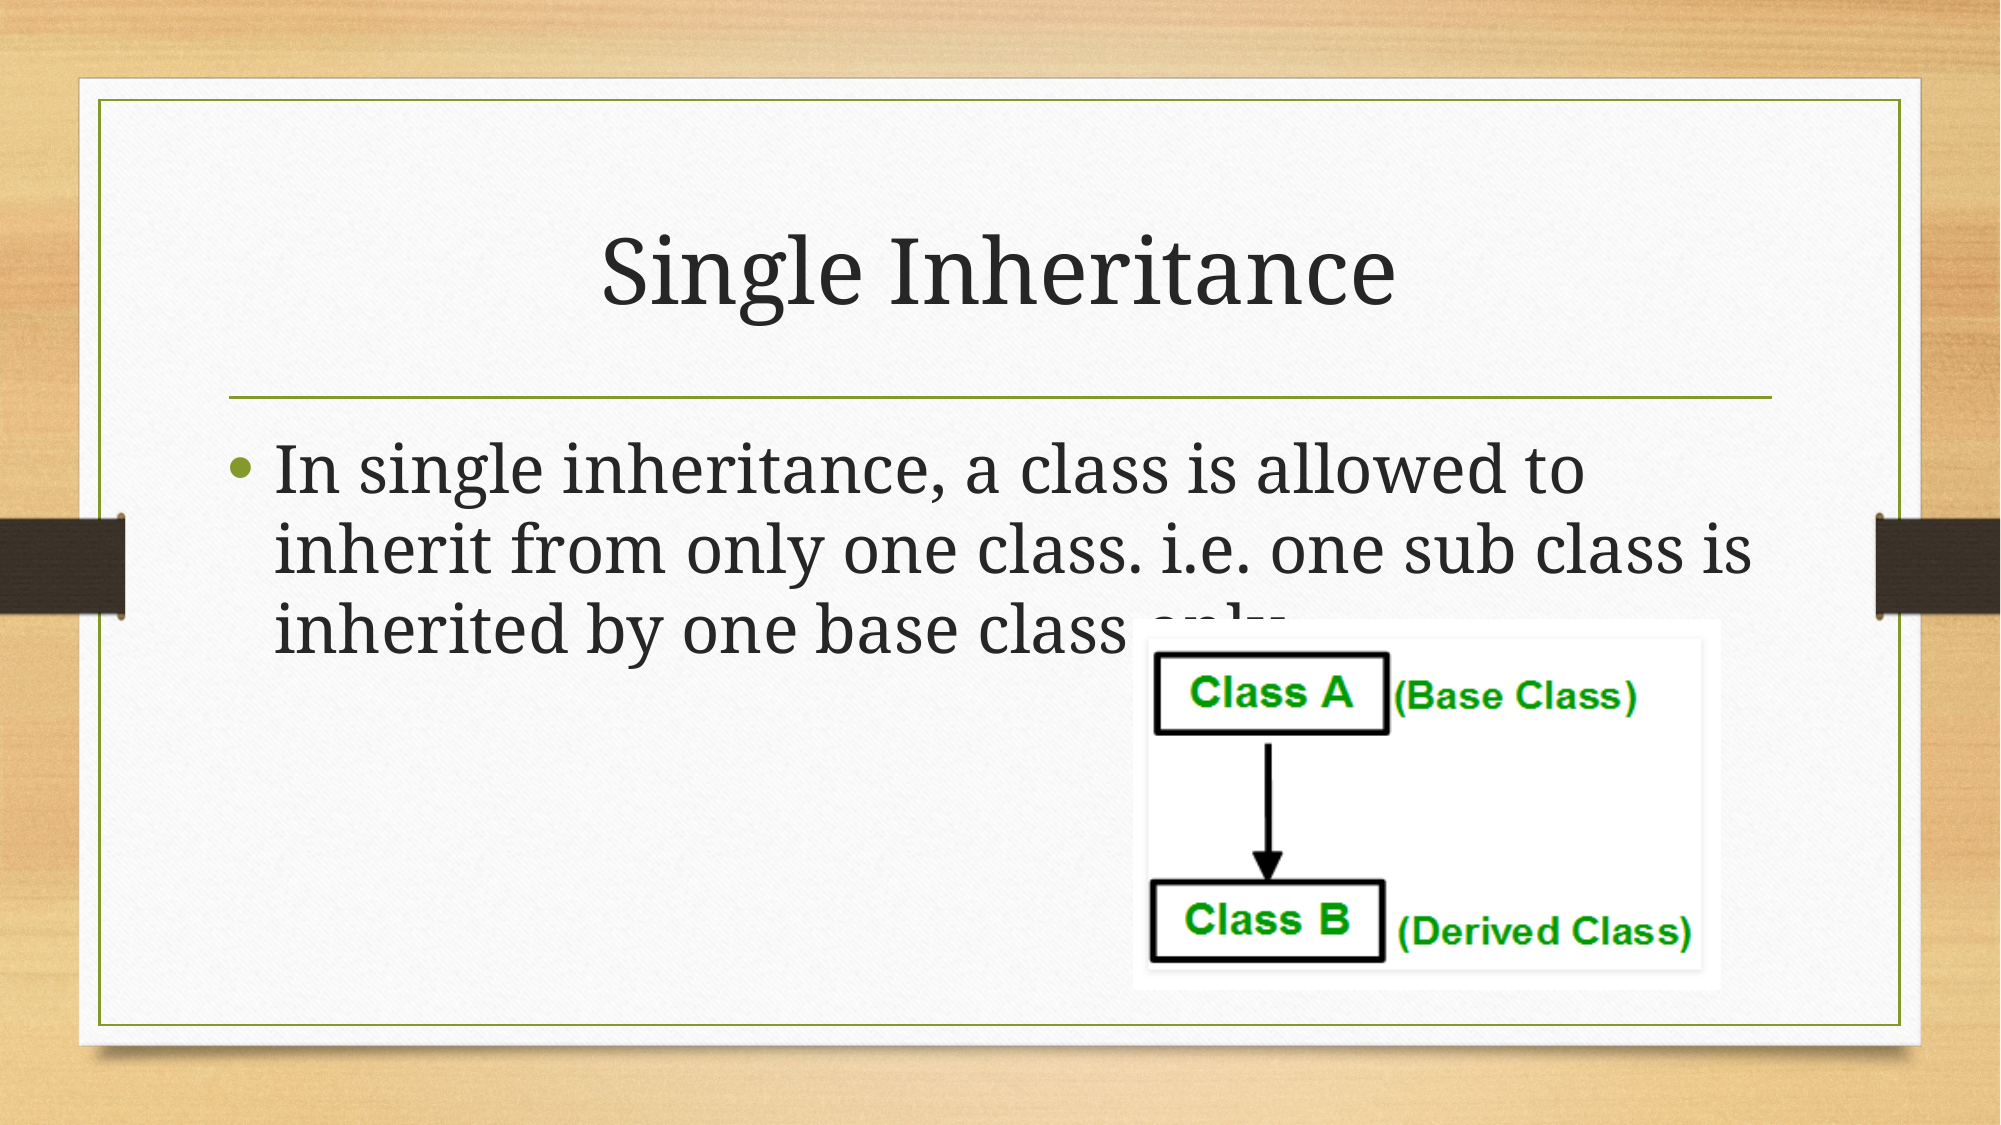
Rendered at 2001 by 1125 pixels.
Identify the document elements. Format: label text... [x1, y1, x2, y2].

picture [0, 0, 2001, 1125]
title Single Inheritance [212, 161, 1788, 375]
list In single inheritance, a class is allowed to inherit from only one class. i.e. one sub class is inherited by one base class only. [212, 419, 1788, 964]
